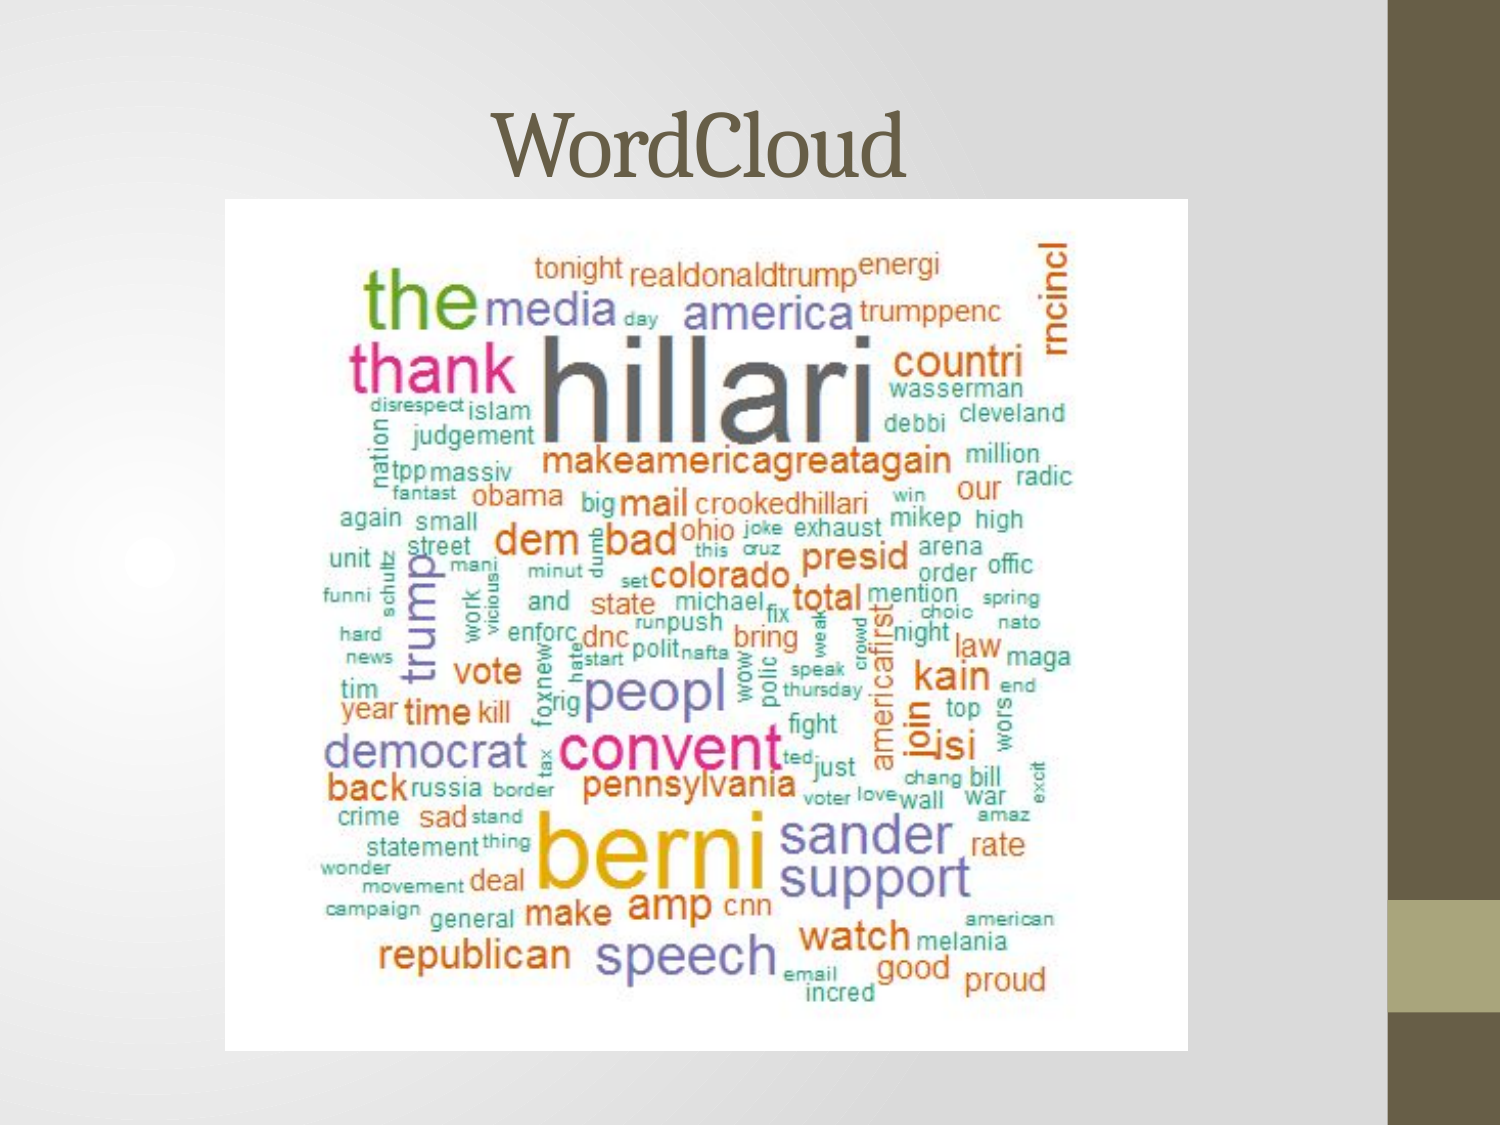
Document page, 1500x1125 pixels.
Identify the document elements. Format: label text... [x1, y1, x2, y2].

title WordCloud [75, 45, 1325, 233]
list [224, 199, 1188, 1051]
